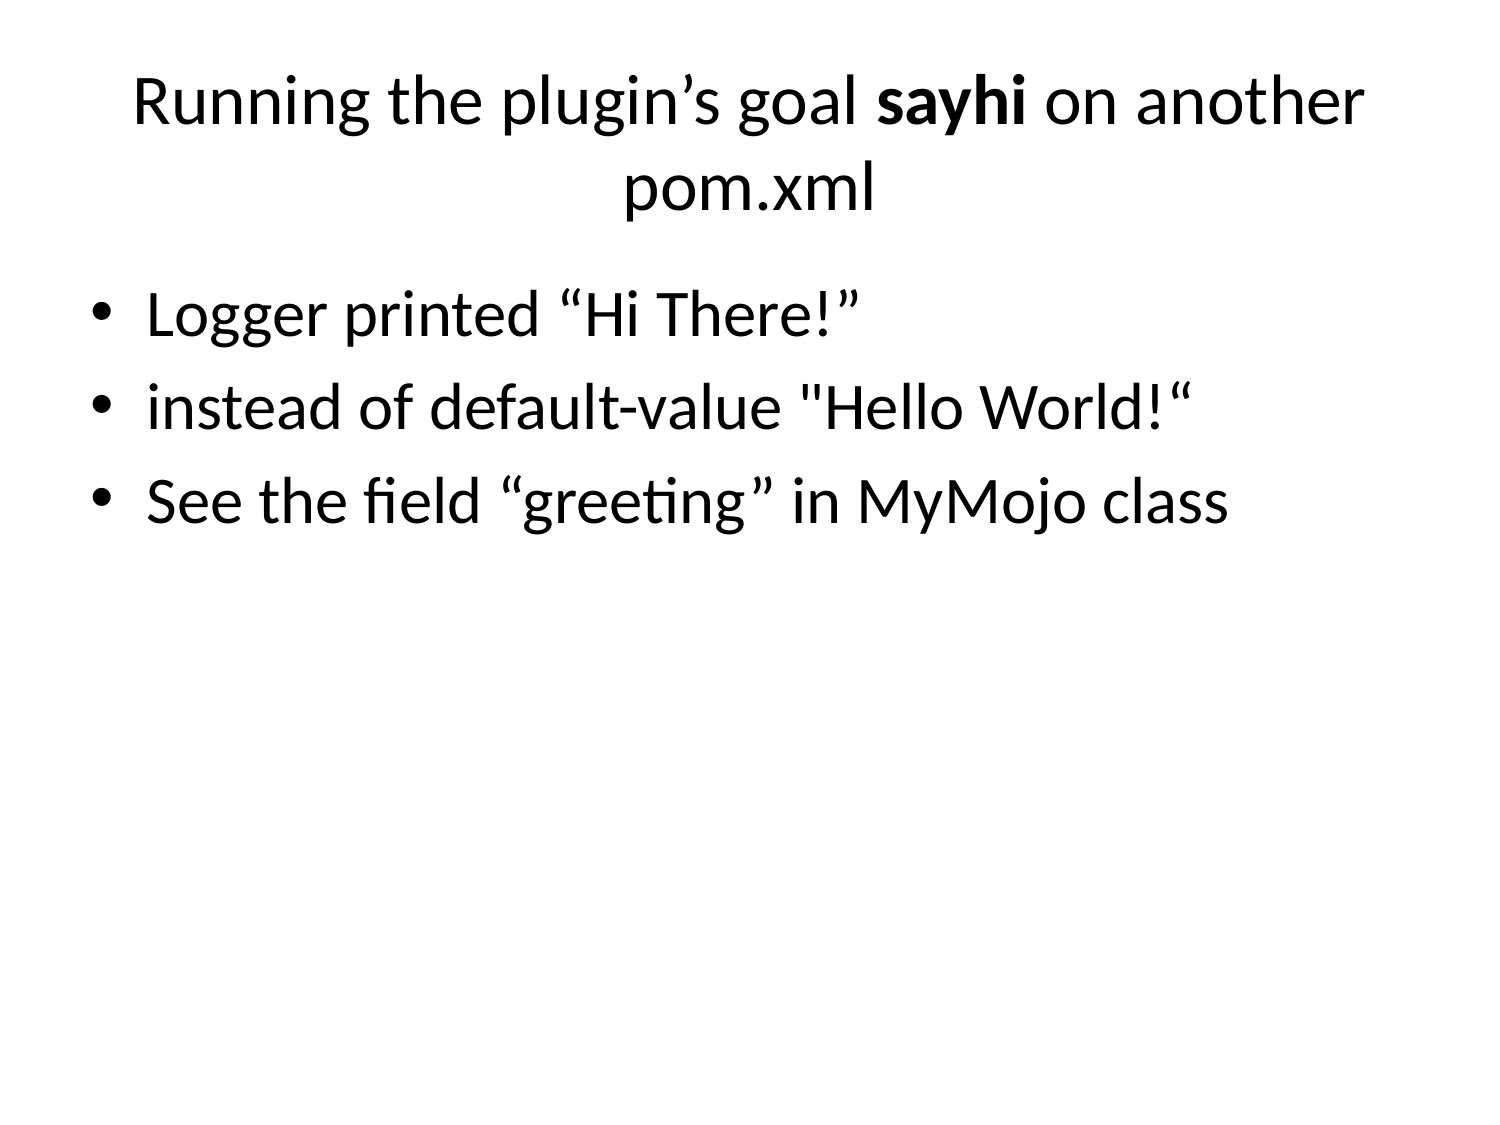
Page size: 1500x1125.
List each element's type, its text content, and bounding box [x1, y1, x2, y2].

title Running the plugin’s goal sayhi on another pom.xml [75, 45, 1425, 233]
list Logger printed “Hi There!” instead of default-value "Hello World!“ See the field “greeting” in MyMojo class [75, 262, 1425, 1005]
